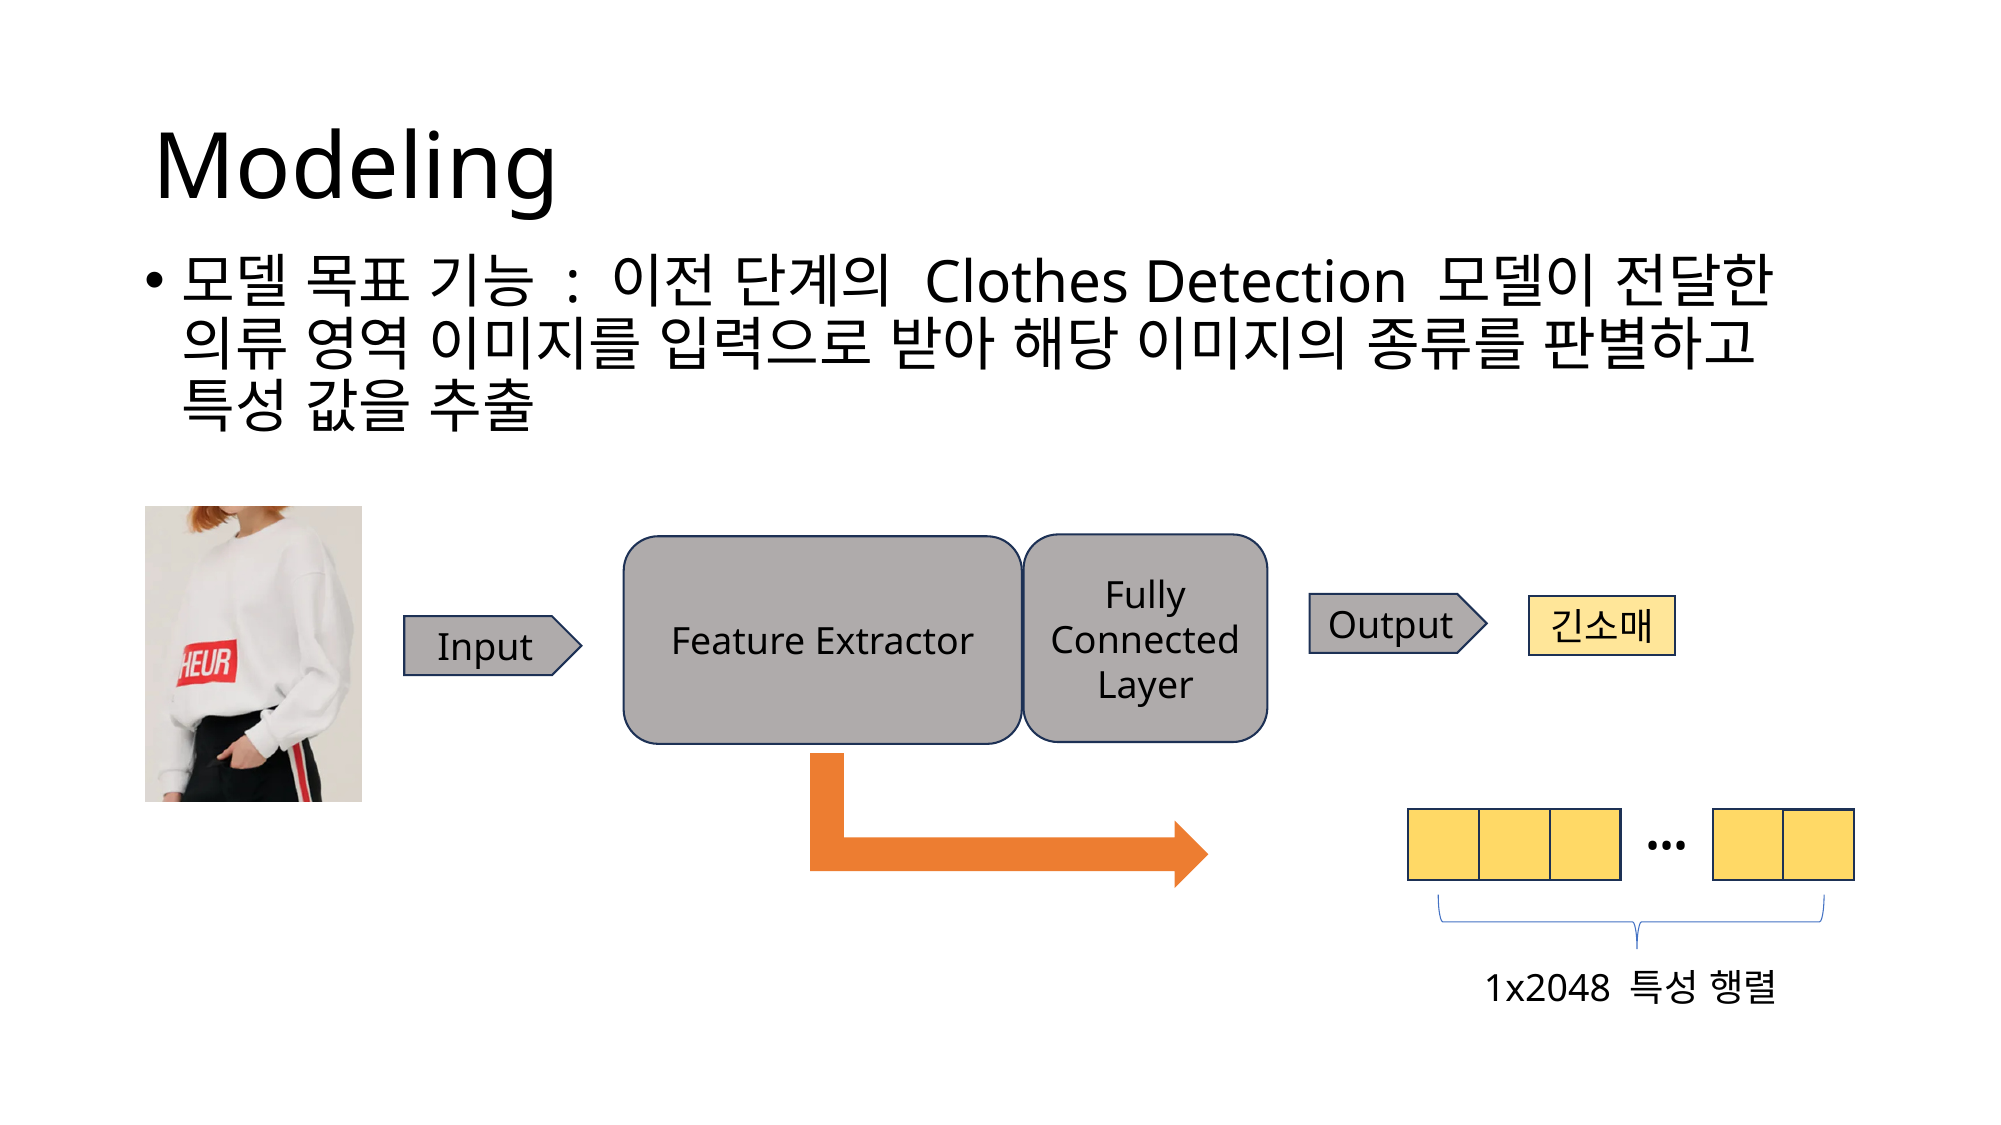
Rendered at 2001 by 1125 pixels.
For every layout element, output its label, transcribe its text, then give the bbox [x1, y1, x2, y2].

text_box Input [403, 615, 583, 677]
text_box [623, 534, 1268, 744]
title Modeling [137, 59, 1863, 278]
list 모델 목표 기능 : 이전 단계의 Clothes Detection 모델이 전달한 의류 영역 이미지를 입력으로 받아 해당 이미지의 종류를 판별하고 특성 값을 추출 [129, 244, 1855, 452]
text_box [809, 752, 1210, 891]
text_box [1407, 809, 1855, 1023]
text_box Output [1308, 592, 1489, 654]
text_box 긴소매 [1528, 595, 1676, 656]
picture [145, 506, 362, 802]
